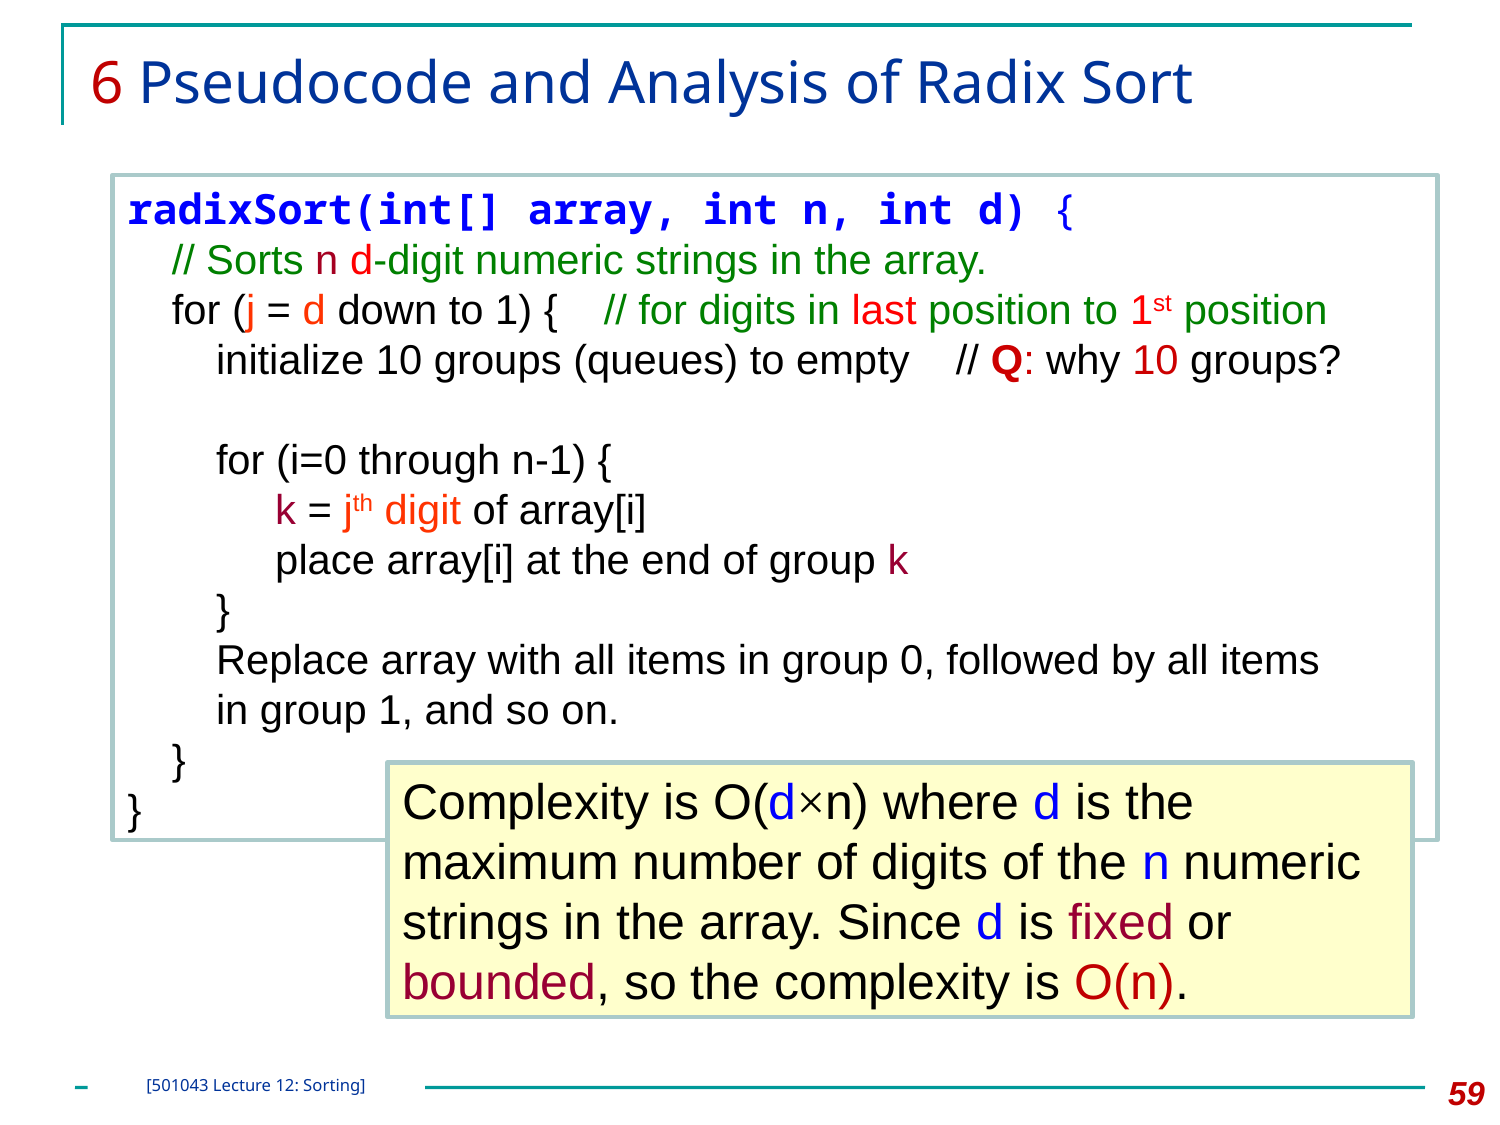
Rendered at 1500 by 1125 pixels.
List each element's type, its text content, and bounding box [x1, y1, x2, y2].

text_box Complexity is O(d×n) where d is the maximum number of digits of the n numeric strings in the array. Since d is fixed or bounded, so the complexity is O(n). [385, 760, 1415, 1019]
text_box [501043 Lecture 12: Sorting] [87, 1074, 425, 1100]
text_box radixSort(int[] array, int n, int d) { // Sorts n d-digit numeric strings in the array. for (j = d down to 1) { // for digits in last position to 1st position initialize 10 groups (queues) to empty // Q: why 10 groups? for (i=0 through n-1) { k = jth digit of array[i] place array[i] at the end of group k } Replace array with all items in group 0, followed by all items in group 1, and so on. } } [110, 173, 1440, 842]
slide_number 59 [1400, 1065, 1500, 1125]
title 6 Pseudocode and Analysis of Radix Sort [74, 37, 1426, 188]
